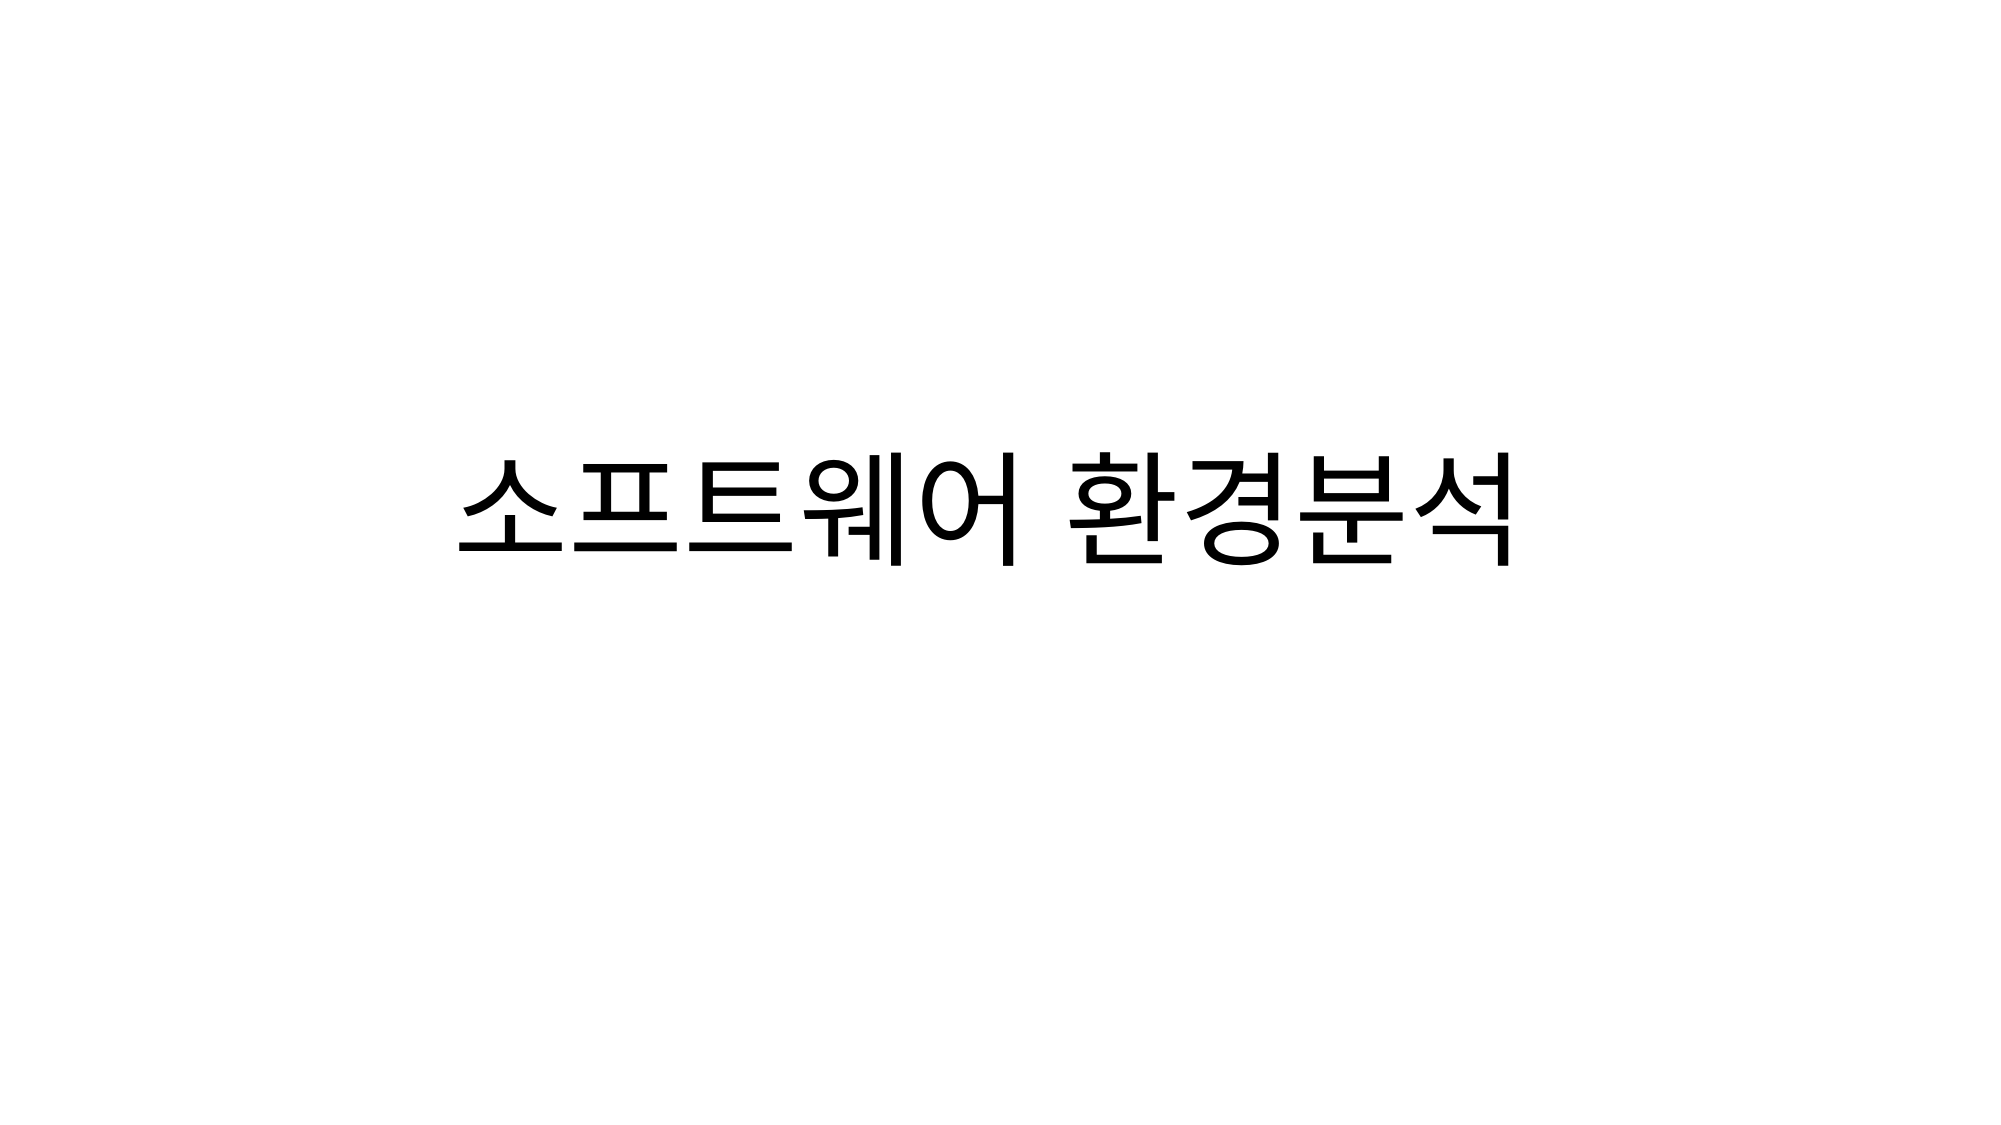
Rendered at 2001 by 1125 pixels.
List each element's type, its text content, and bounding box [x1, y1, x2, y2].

title 소프트웨어 환경분석 [238, 199, 1739, 591]
